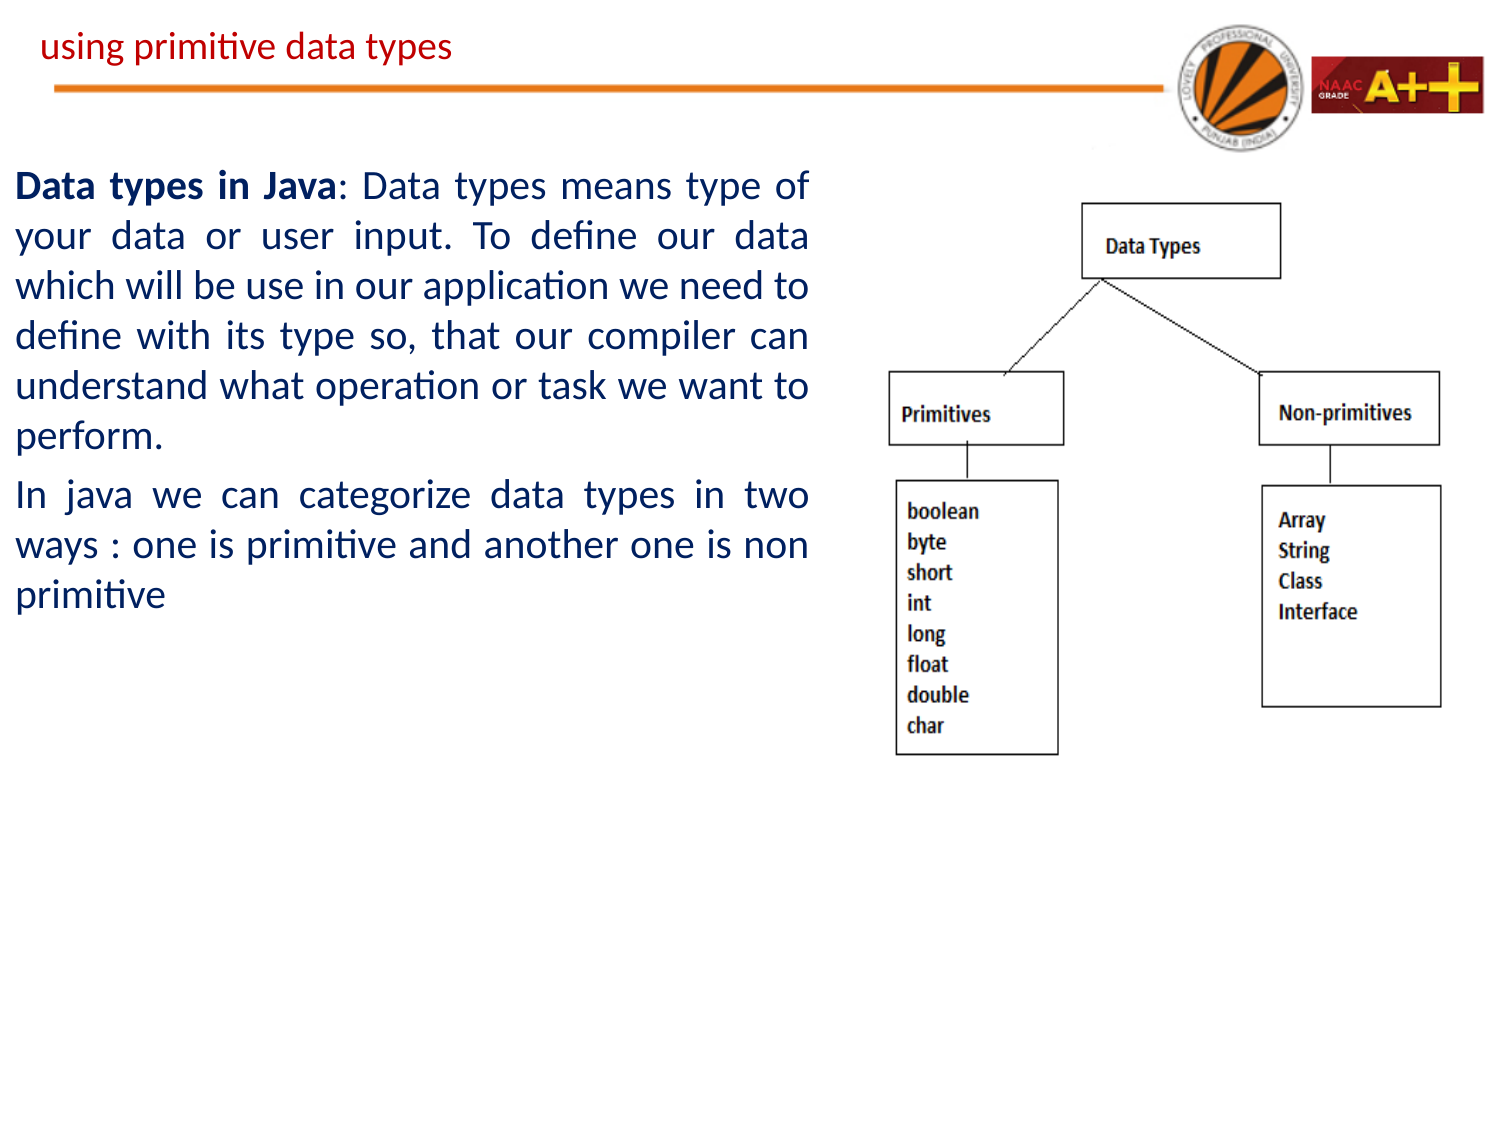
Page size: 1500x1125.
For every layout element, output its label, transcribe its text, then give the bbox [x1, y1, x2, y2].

list Data types in Java: Data types means type of your data or user input. To define our data which will be use in our application we need to define with its type so, that our compiler can understand what operation or task we want to perform. In java we can categorize data types in two ways : one is primitive and another one is non primitive [0, 149, 825, 893]
picture [23, 16, 1500, 163]
picture [824, 174, 1463, 777]
title using primitive data types [24, 12, 1425, 75]
